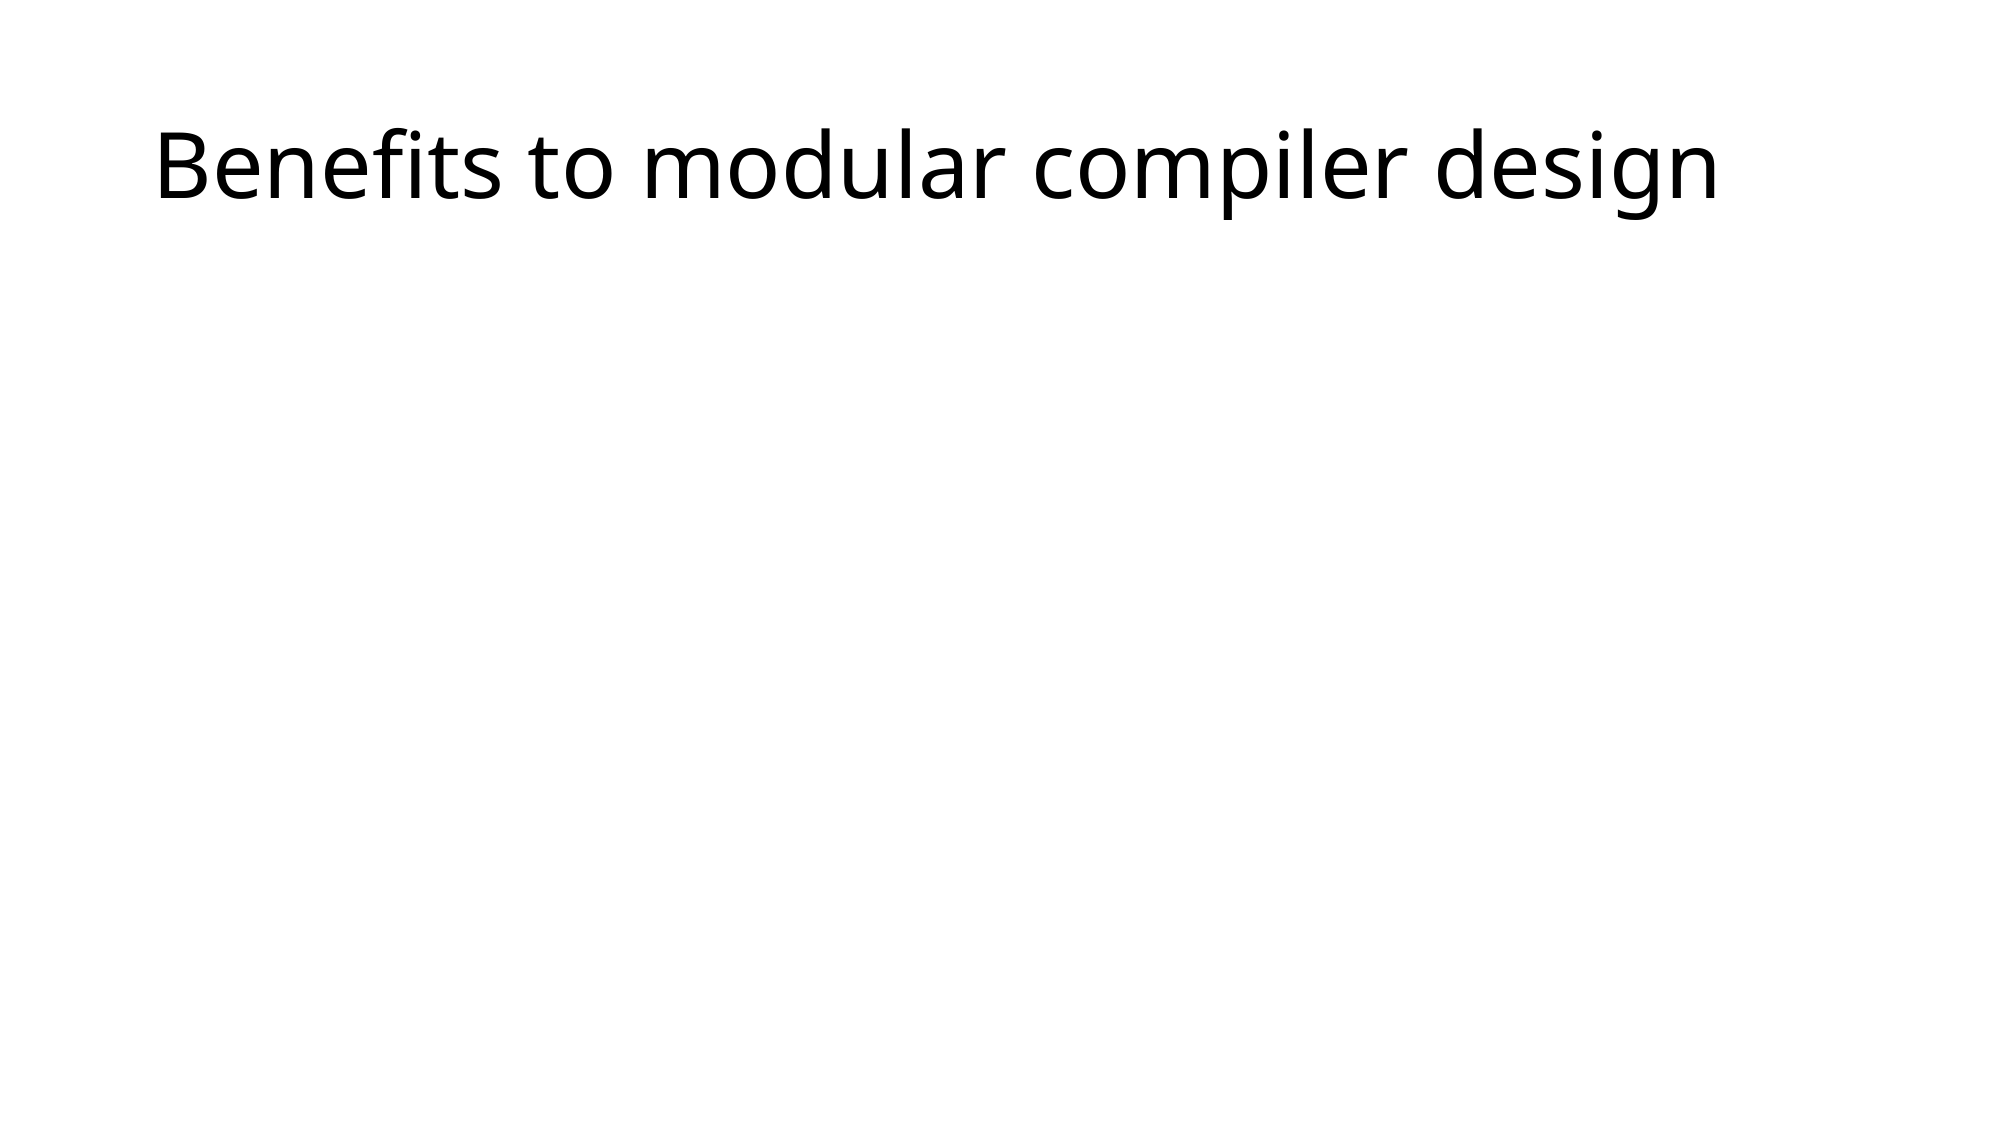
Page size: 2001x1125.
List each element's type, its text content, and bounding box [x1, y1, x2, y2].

title Benefits to modular compiler design [137, 59, 1863, 278]
